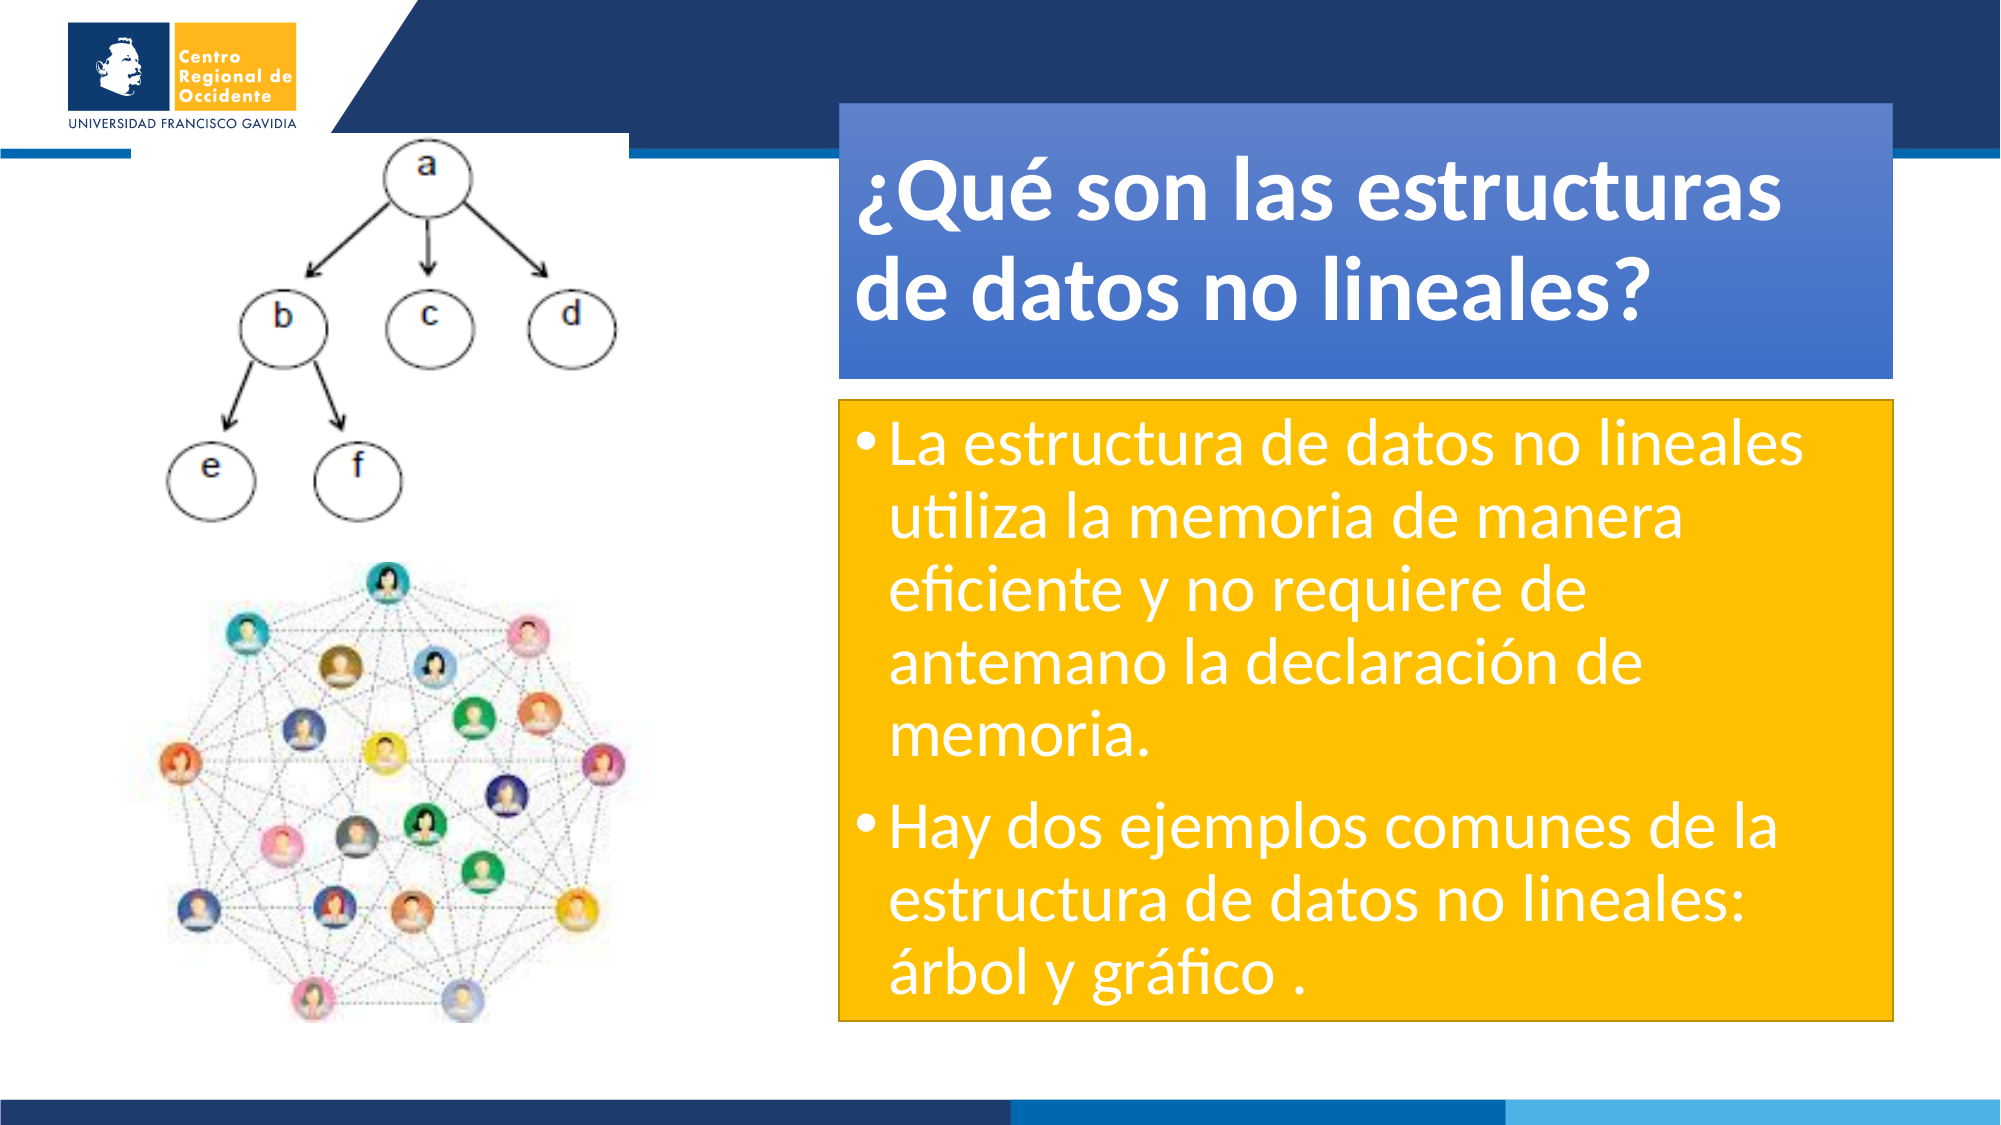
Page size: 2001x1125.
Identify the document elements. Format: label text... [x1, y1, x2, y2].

picture [0, 0, 2001, 1125]
title ¿Qué son las estructuras de datos no lineales? [839, 103, 1893, 379]
list La estructura de datos no lineales utiliza la memoria de manera eficiente y no requiere de antemano la declaración de memoria. Hay dos ejemplos comunes de la estructura de datos no lineales: árbol y gráfico . [838, 399, 1894, 1022]
